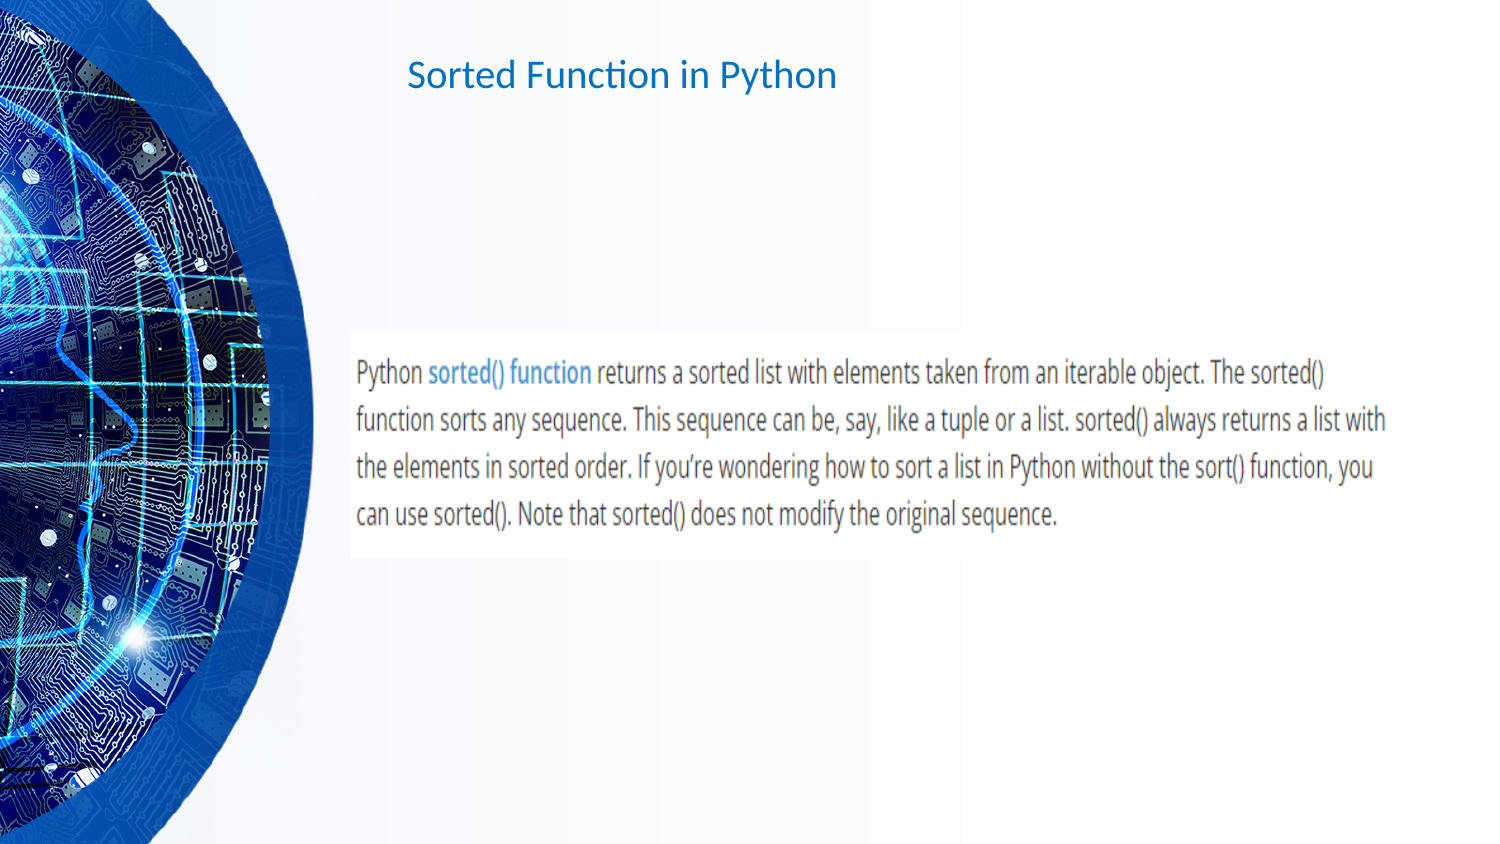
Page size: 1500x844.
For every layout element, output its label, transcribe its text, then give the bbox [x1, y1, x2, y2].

picture [0, 0, 1500, 844]
title Sorted Function in Python [392, 40, 1281, 105]
